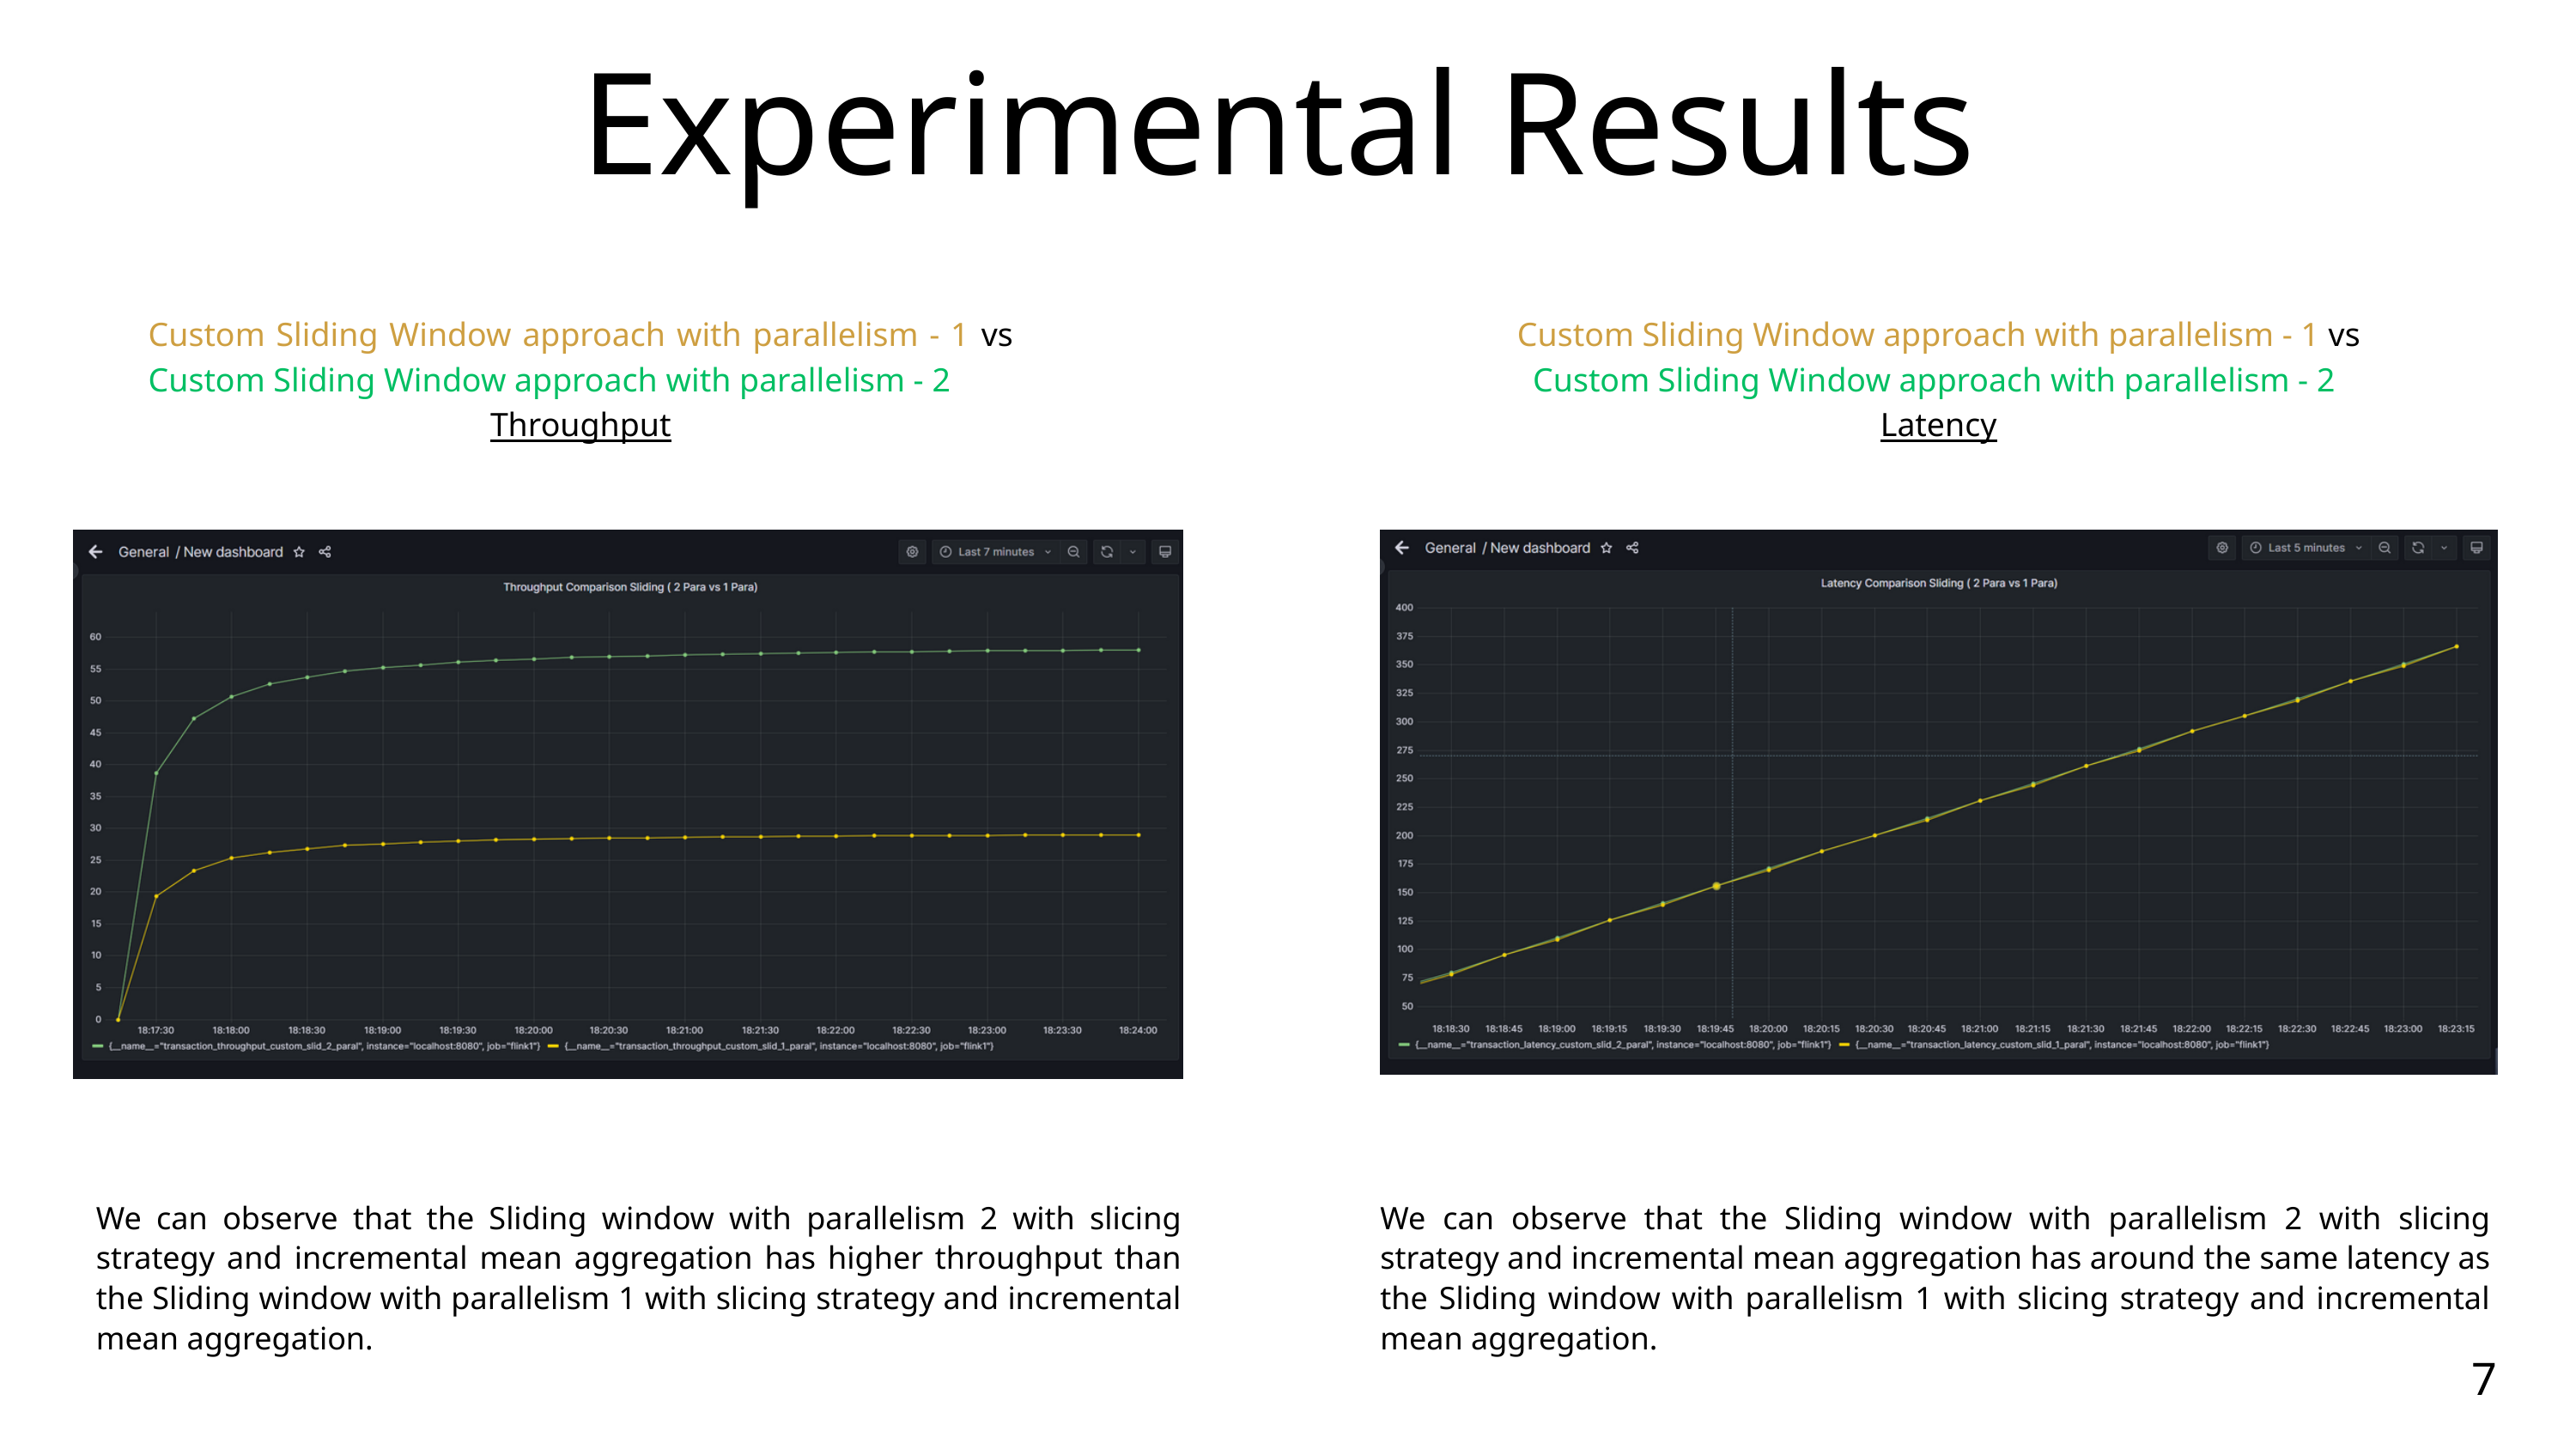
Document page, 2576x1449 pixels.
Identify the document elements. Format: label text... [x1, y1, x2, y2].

picture [1380, 530, 2498, 1075]
text_box We can observe that the Sliding window with parallelism 2 with slicing strategy and incremental mean aggregation has around the same latency as the Sliding window with parallelism 1 with slicing strategy and incremental mean aggregation. [1380, 1195, 2492, 1356]
text_box Experimental Results [580, 33, 1996, 203]
text_box 7 [2471, 1350, 2492, 1404]
text_box Custom Sliding Window approach with parallelism - 1 vs Custom Sliding Window approach with parallelism - 2 Latency [1465, 307, 2413, 444]
text_box We can observe that the Sliding window with parallelism 2 with slicing strategy and incremental mean aggregation has higher throughput than the Sliding window with parallelism 1 with slicing strategy and incremental mean aggregation. [95, 1195, 1183, 1356]
text_box Custom Sliding Window approach with parallelism - 1 vs Custom Sliding Window approach with parallelism - 2 Throughput [148, 307, 1013, 444]
picture [73, 530, 1183, 1079]
